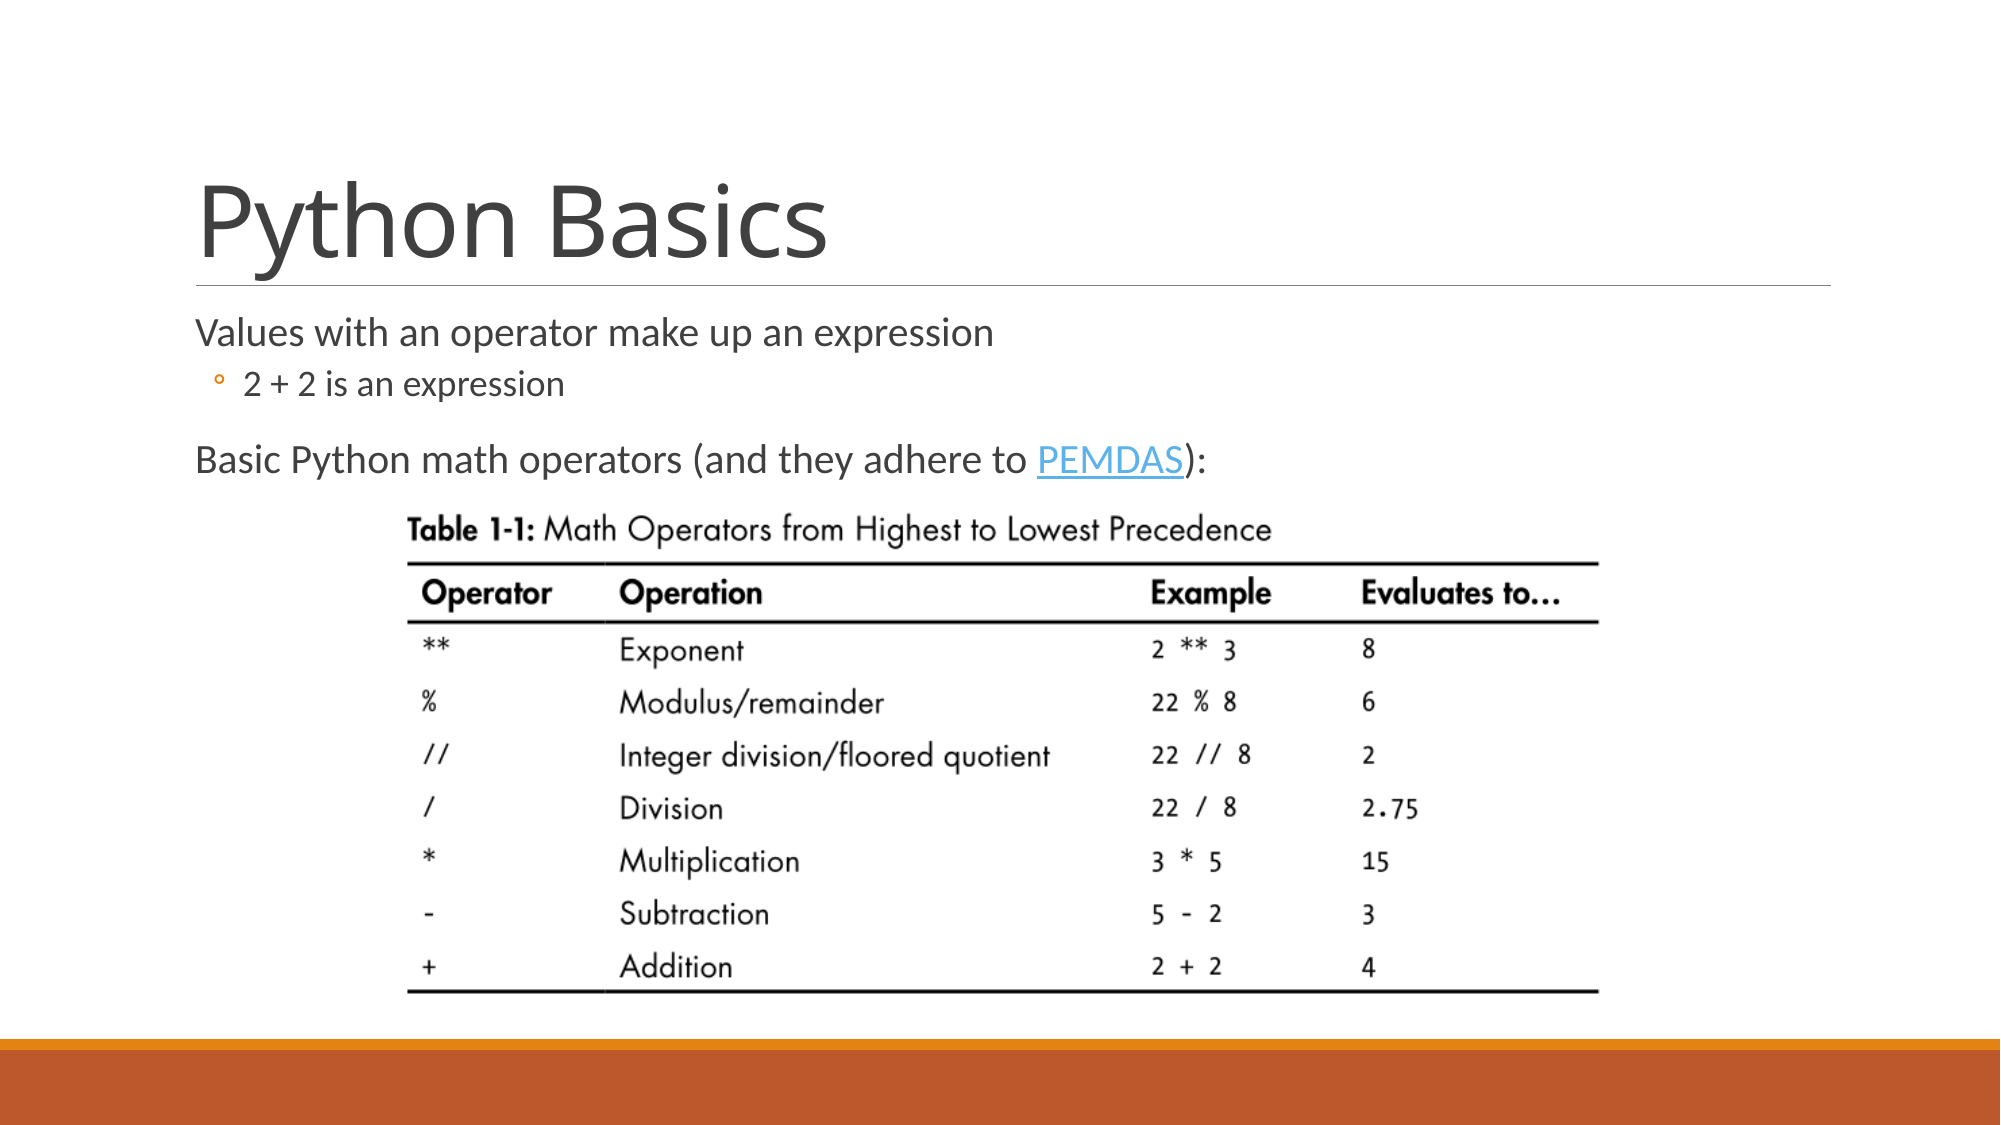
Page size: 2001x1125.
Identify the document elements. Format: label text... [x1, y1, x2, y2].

list Values with an operator make up an expression 2 + 2 is an expression Basic Python math operators (and they adhere to PEMDAS): [180, 302, 1830, 963]
picture [386, 497, 1624, 1018]
title Python Basics [180, 47, 1830, 285]
